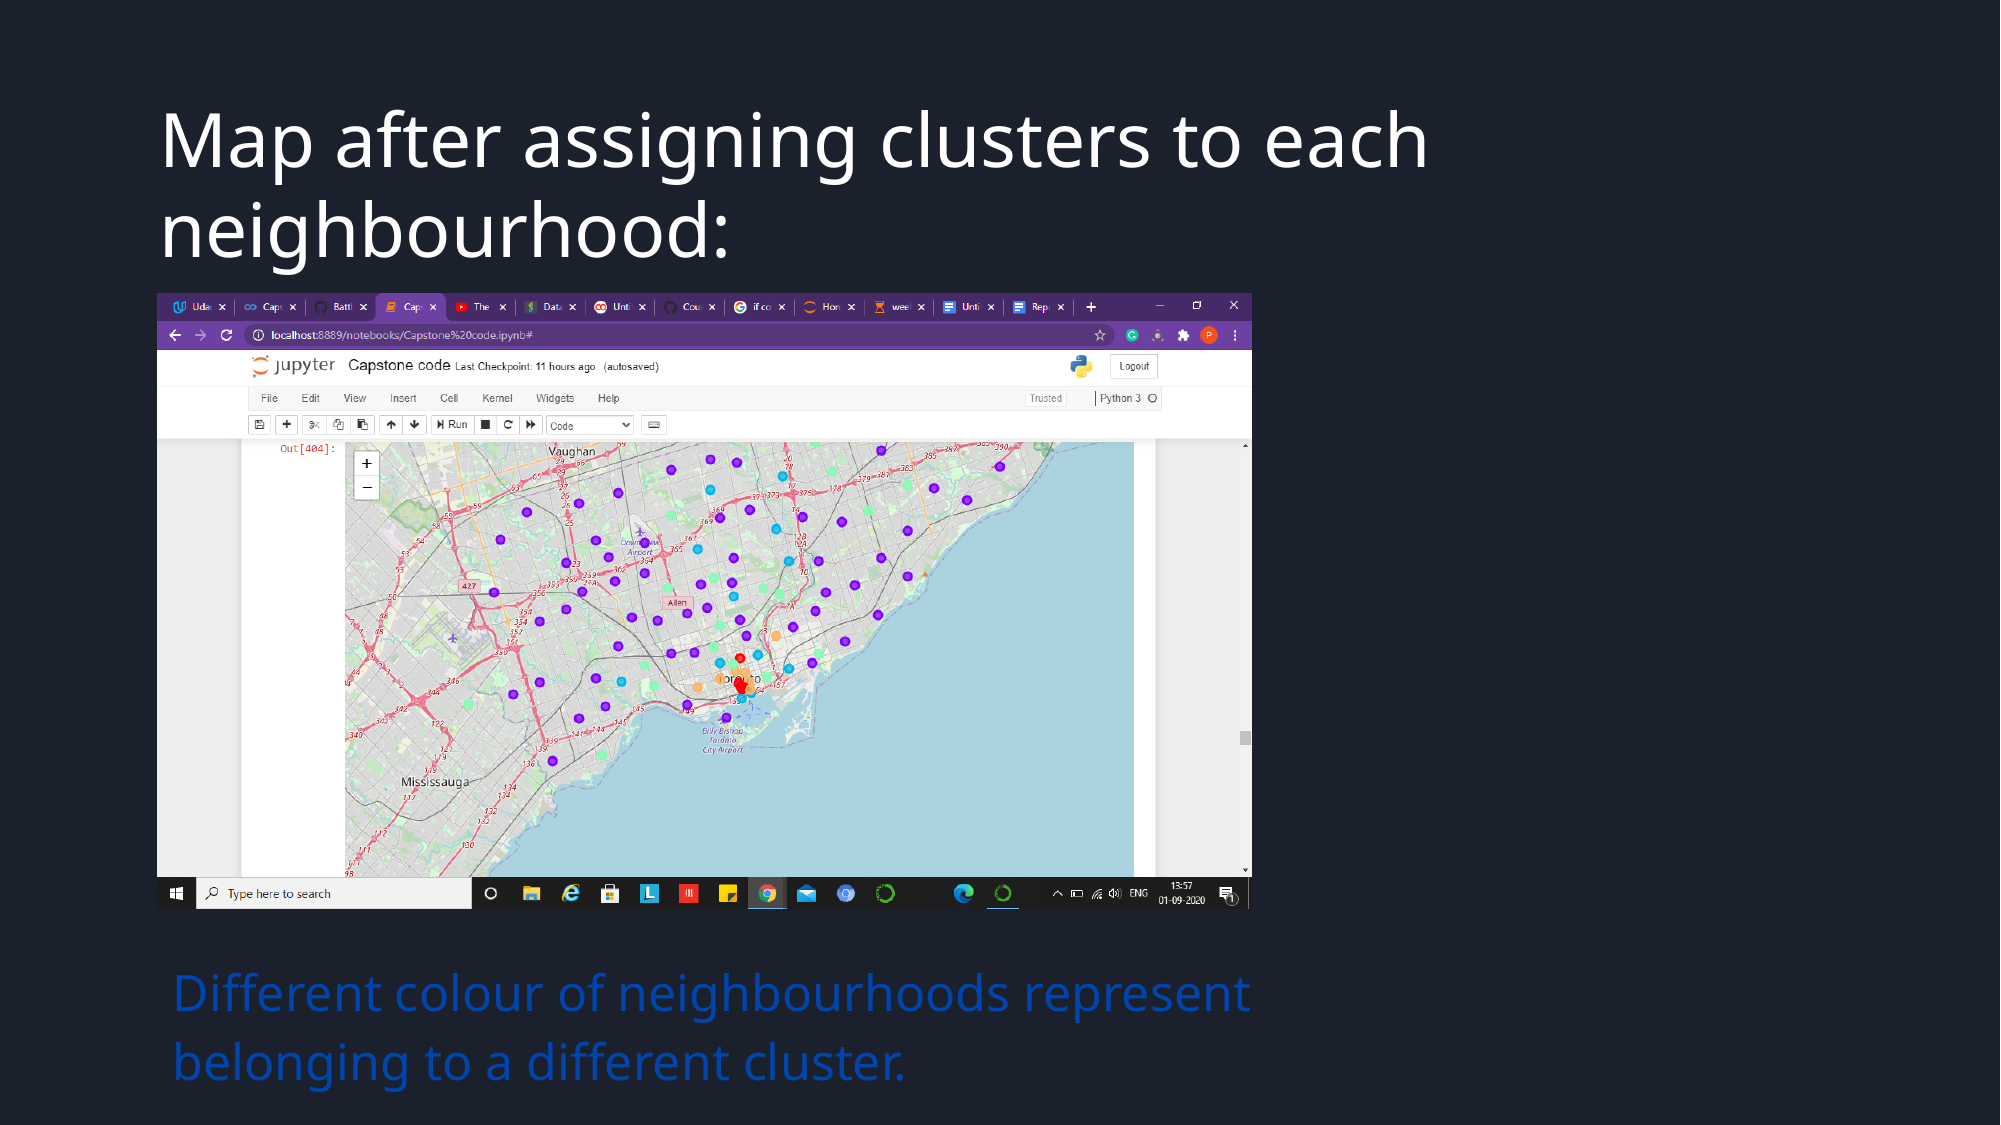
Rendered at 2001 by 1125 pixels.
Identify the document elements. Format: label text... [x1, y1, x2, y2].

title Map after assigning clusters to each neighbourhood: [144, 70, 1637, 280]
list Different colour of neighbourhoods represent belonging to a different cluster. [157, 945, 1396, 1054]
picture [157, 292, 1253, 909]
